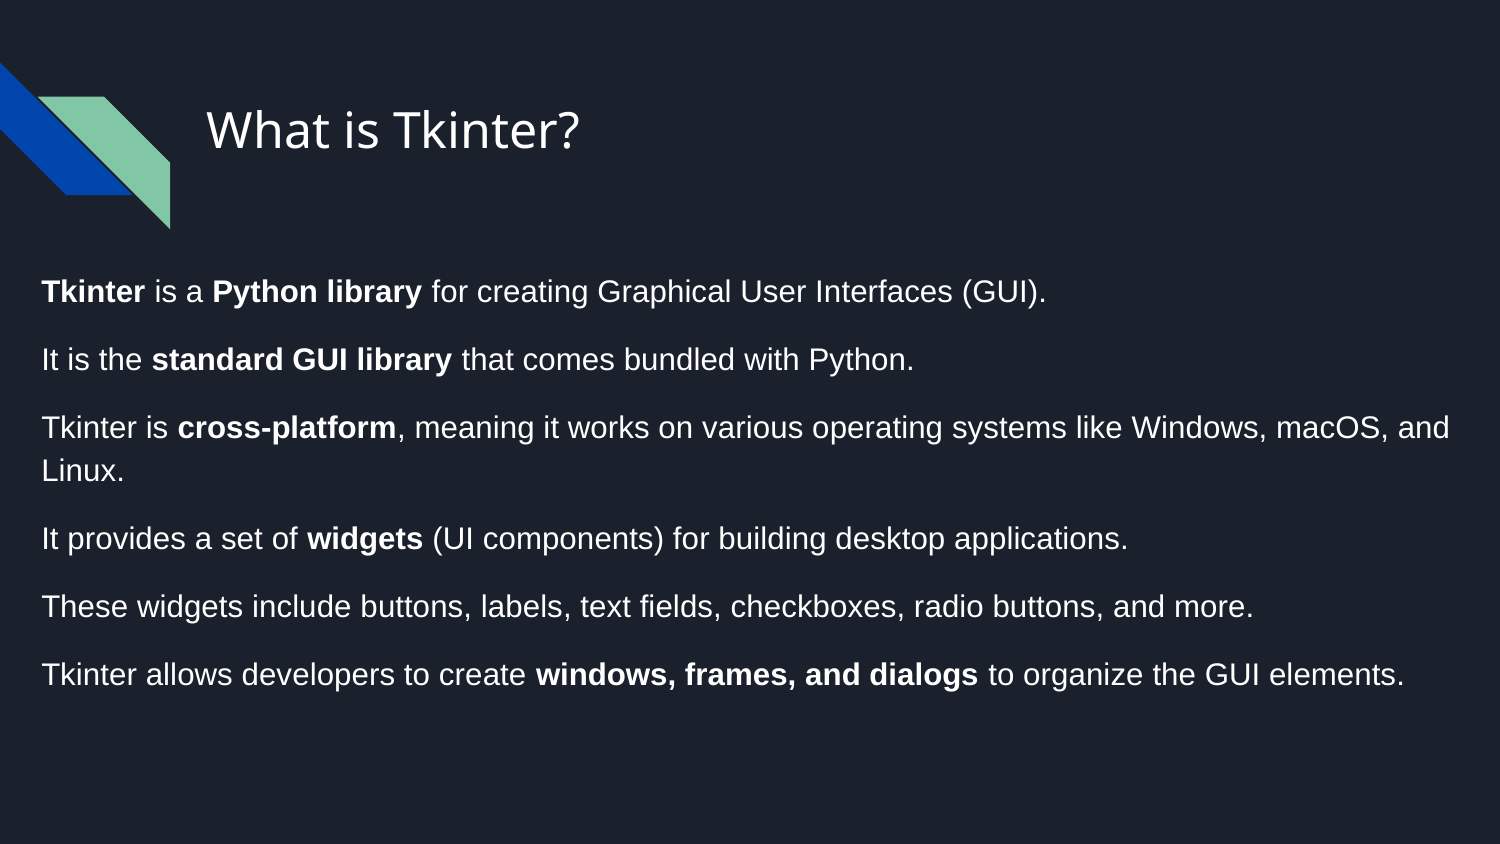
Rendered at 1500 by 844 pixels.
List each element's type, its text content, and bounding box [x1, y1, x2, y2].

title What is Tkinter? [191, 83, 1347, 234]
list Tkinter is a Python library for creating Graphical User Interfaces (GUI). It is the standard GUI library that comes bundled with Python. Tkinter is cross-platform, meaning it works on various operating systems like Windows, macOS, and Linux. It provides a set of widgets (UI components) for building desktop applications. These widgets include buttons, labels, text fields, checkboxes, radio buttons, and more. Tkinter allows developers to create windows, frames, and dialogs to organize the GUI elements. [26, 250, 1488, 844]
